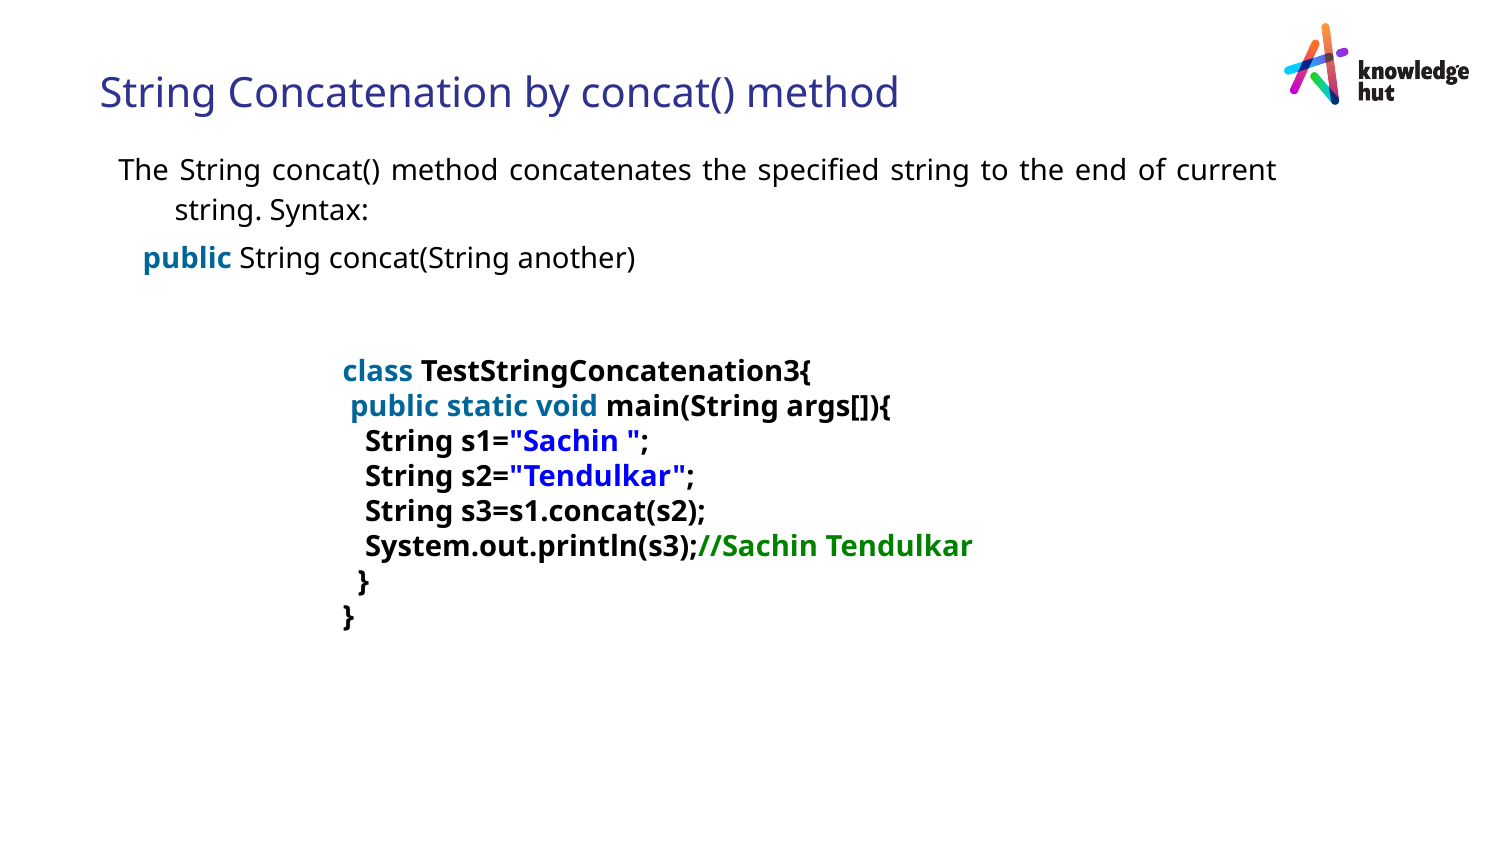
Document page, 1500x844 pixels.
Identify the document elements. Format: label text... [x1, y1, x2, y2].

text_box class TestStringConcatenation3{ public static void main(String args[]){ String s1="Sachin "; String s2="Tendulkar"; String s3=s1.concat(s2); System.out.println(s3);//Sachin Tendulkar } } [327, 345, 1248, 640]
subtitle The String concat() method concatenates the specified string to the end of current string. Syntax: [84, 130, 1293, 258]
picture [1284, 23, 1469, 105]
text_box public String concat(String another) [127, 232, 666, 282]
title String Concatenation by concat() method [84, 51, 1308, 145]
